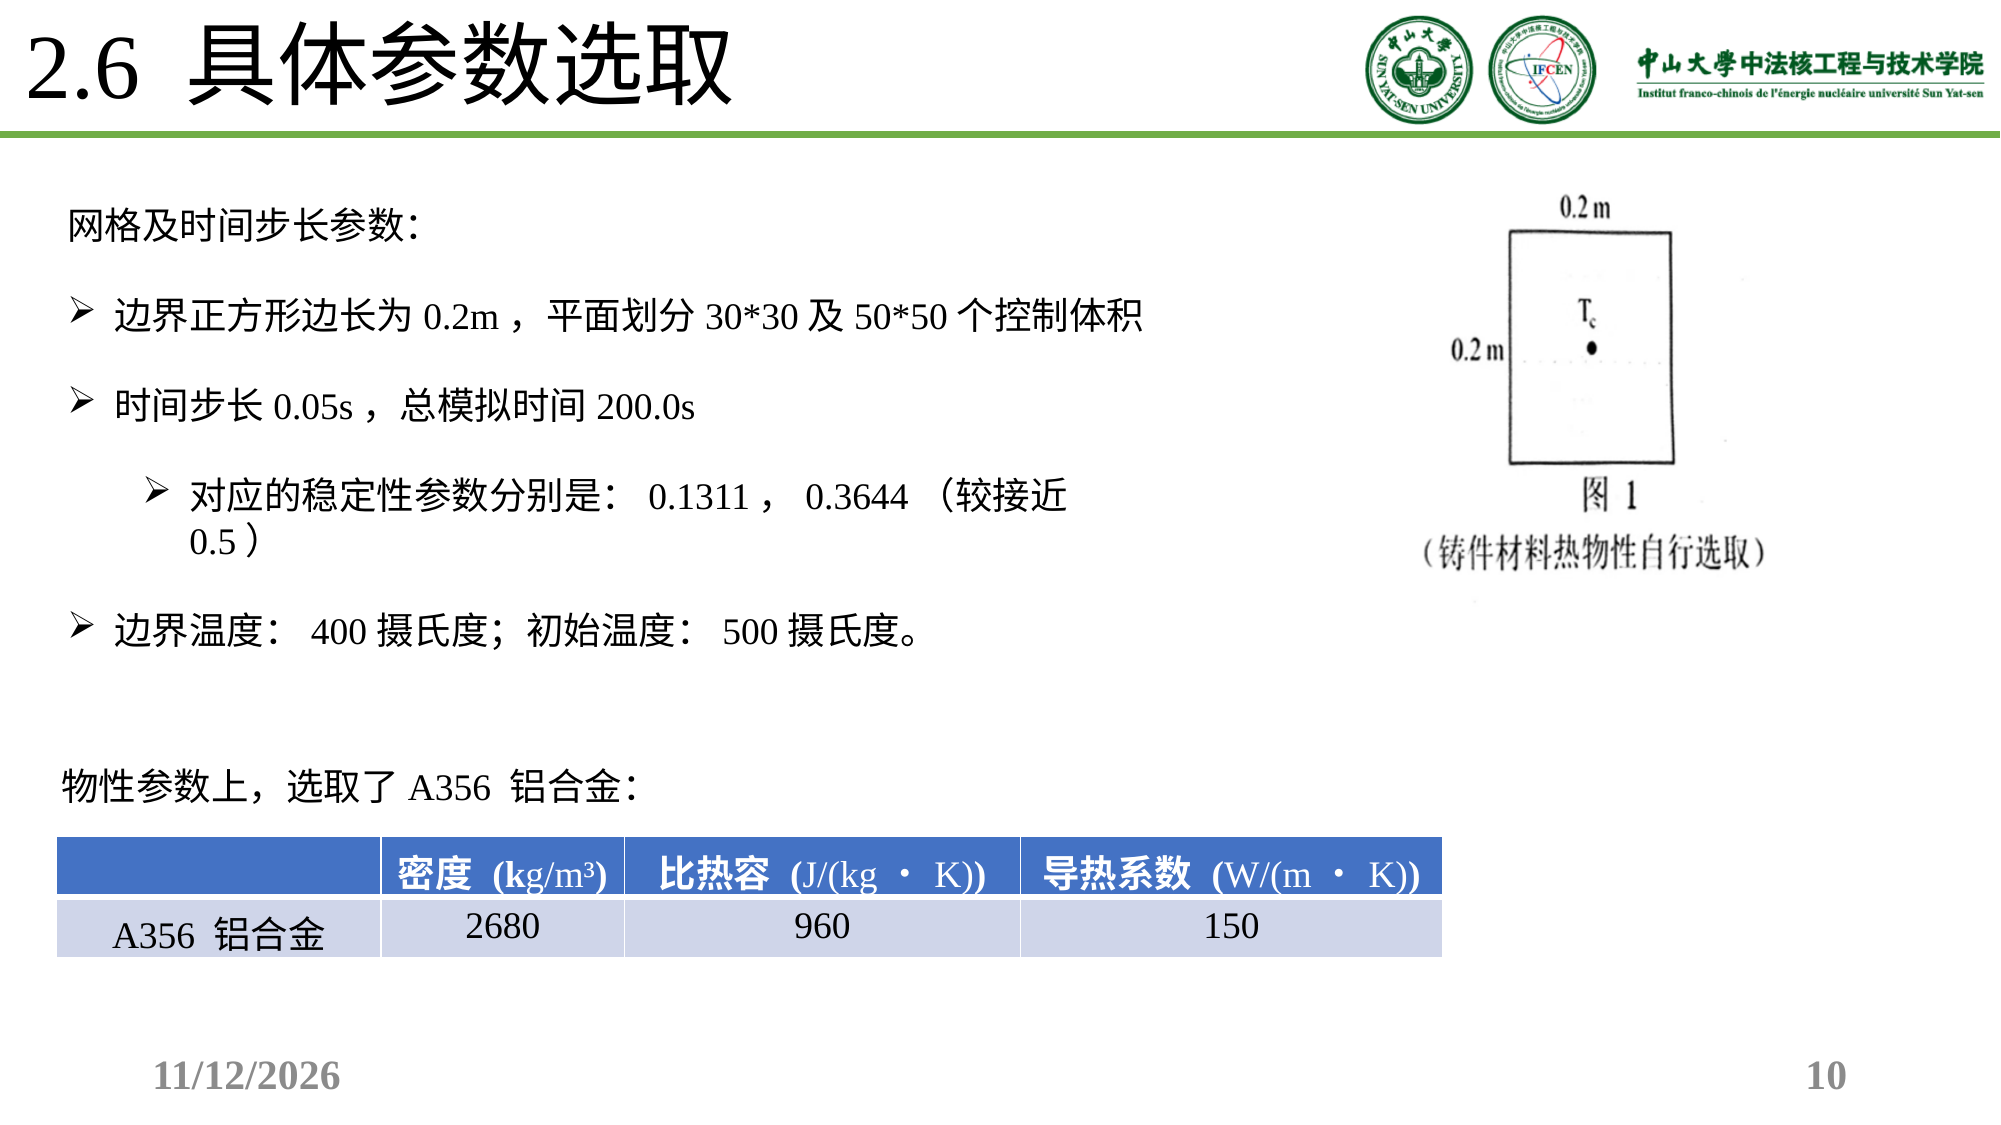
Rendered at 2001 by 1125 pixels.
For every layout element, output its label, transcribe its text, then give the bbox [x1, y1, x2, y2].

table_cell 150 [1021, 900, 1442, 957]
text_box 物性参数上，选取了A356 铝合金： [46, 755, 675, 816]
table_cell 960 [625, 900, 1020, 957]
title 2.6 具体参数选取 [10, 8, 1440, 129]
table_header 比热容 (J/(kg・K)) [625, 837, 1020, 894]
table_header 密度 (kg/m³) [382, 837, 624, 894]
text_box 网格及时间步长参数： 边界正方形边长为0.2m，平面划分30*30及50*50个控制体积 时间步长0.05s，总模拟时间200.0s 对应的稳定性参数分别是：0.1311，0.3644（较接近0.5） 边界温度：400摄氏度；初始温度：500摄氏度。 [52, 194, 1179, 660]
table_header 导热系数 (W/(m・K)) [1021, 837, 1442, 894]
table_header [57, 837, 380, 894]
picture [1610, 138, 2000, 143]
table_cell 2680 [382, 900, 624, 957]
picture [1351, 2, 2000, 131]
slide_number 10 [1412, 1042, 1863, 1103]
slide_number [137, 1042, 588, 1103]
picture [1396, 167, 1784, 607]
table_cell A356 铝合金 [57, 900, 380, 957]
